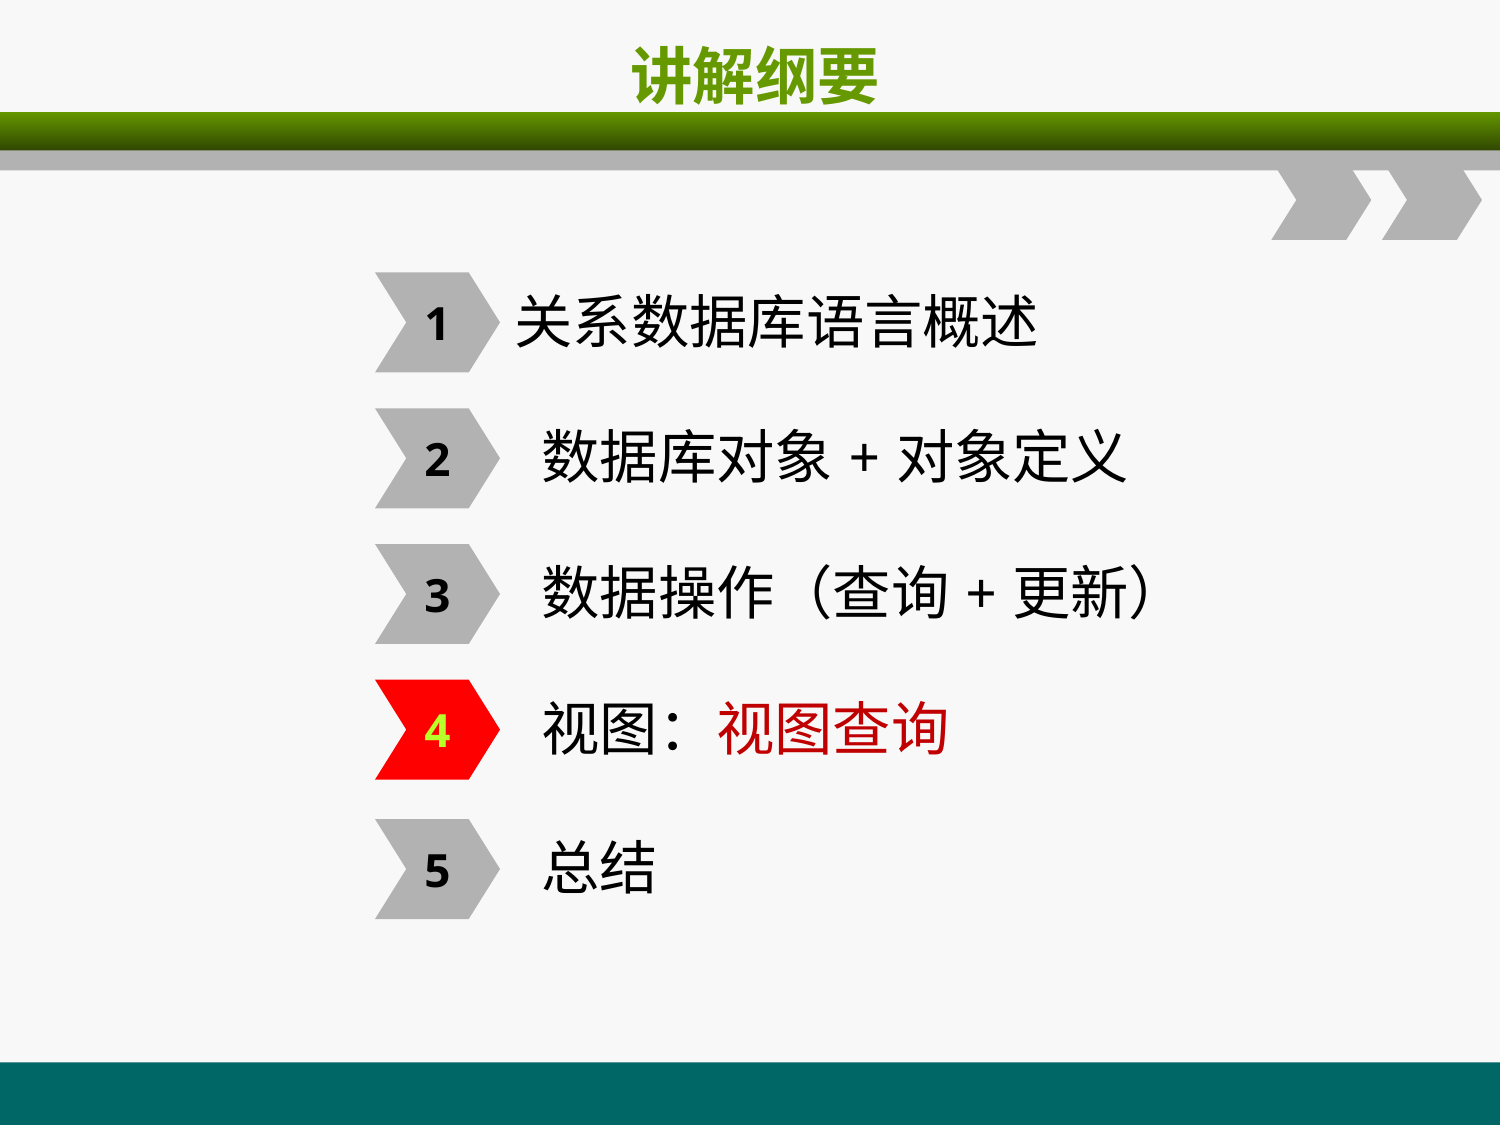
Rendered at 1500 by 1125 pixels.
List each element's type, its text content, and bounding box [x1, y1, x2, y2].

text_box 1 [375, 272, 501, 373]
text_box 2 [375, 408, 501, 509]
text_box 3 [375, 544, 501, 644]
text_box 总结 [499, 822, 1388, 911]
text_box 数据操作（查询+更新） [499, 547, 1388, 636]
text_box 5 [375, 819, 501, 920]
text_box 数据库对象+对象定义 [499, 411, 1388, 500]
text_box 4 [375, 679, 501, 780]
title 讲解纲要 [80, 24, 1431, 125]
text_box 视图：视图查询 [499, 683, 1388, 771]
text_box 关系数据库语言概述 [499, 275, 1388, 364]
